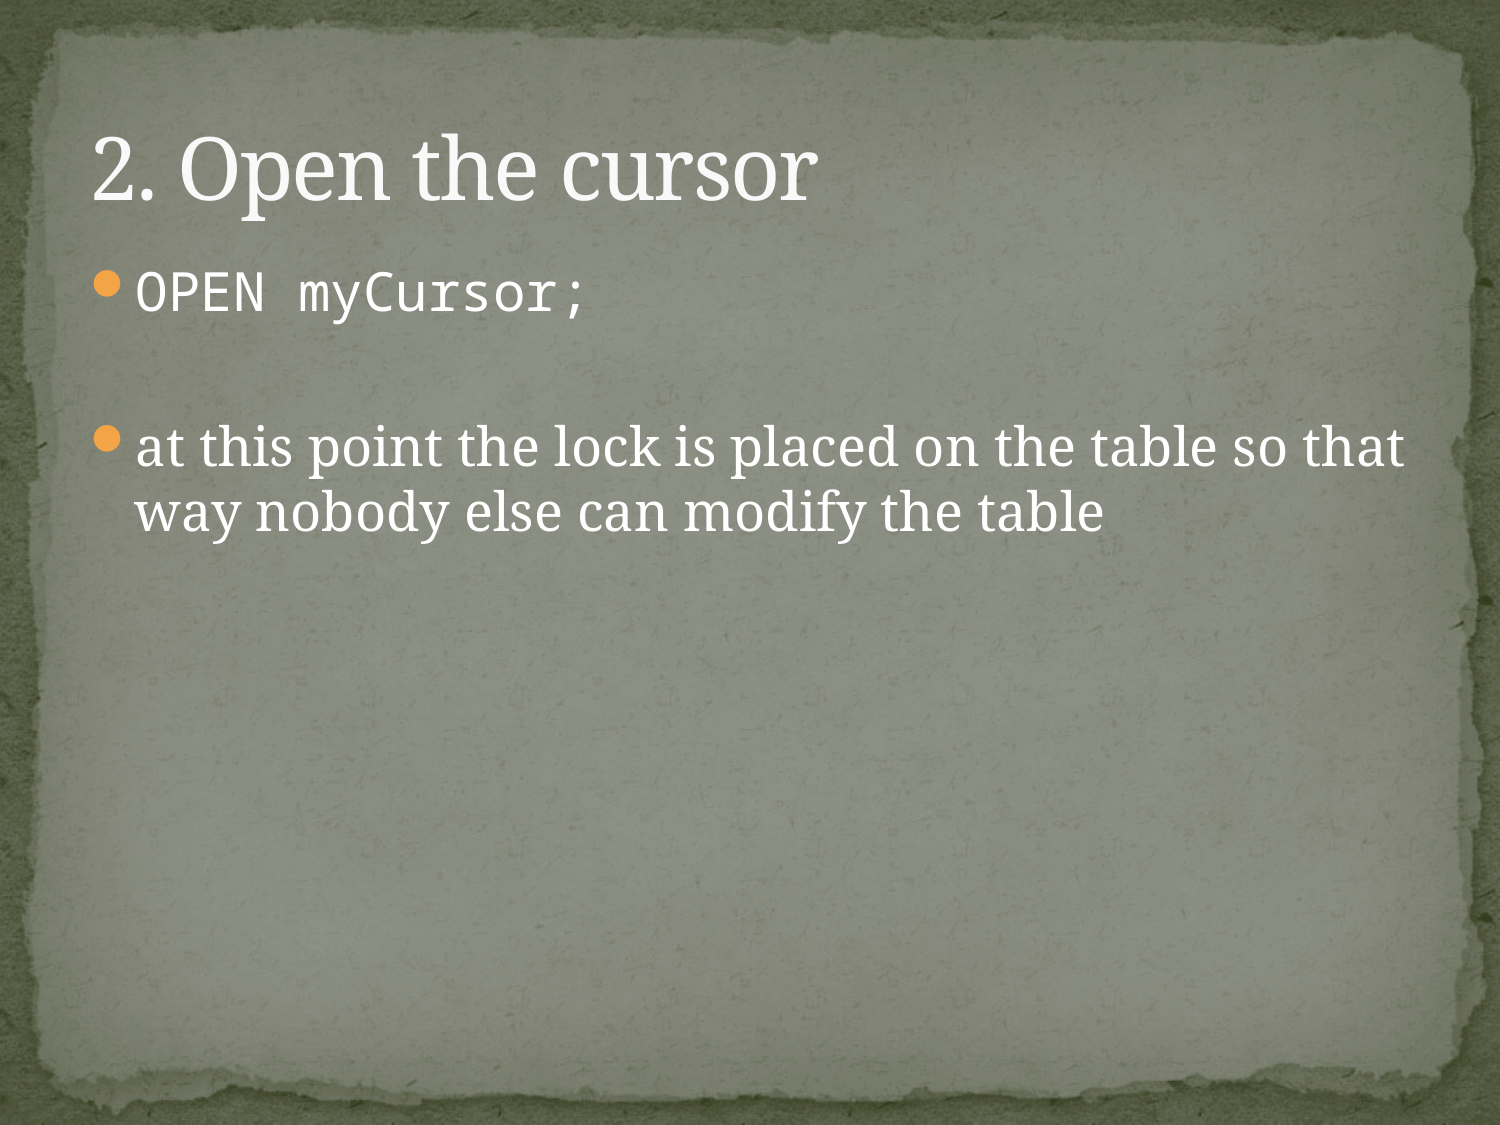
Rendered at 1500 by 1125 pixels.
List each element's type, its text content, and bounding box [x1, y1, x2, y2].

title 2. Open the cursor [74, 24, 1425, 225]
list OPEN myCursor; at this point the lock is placed on the table so that way nobody else can modify the table [75, 249, 1425, 1000]
